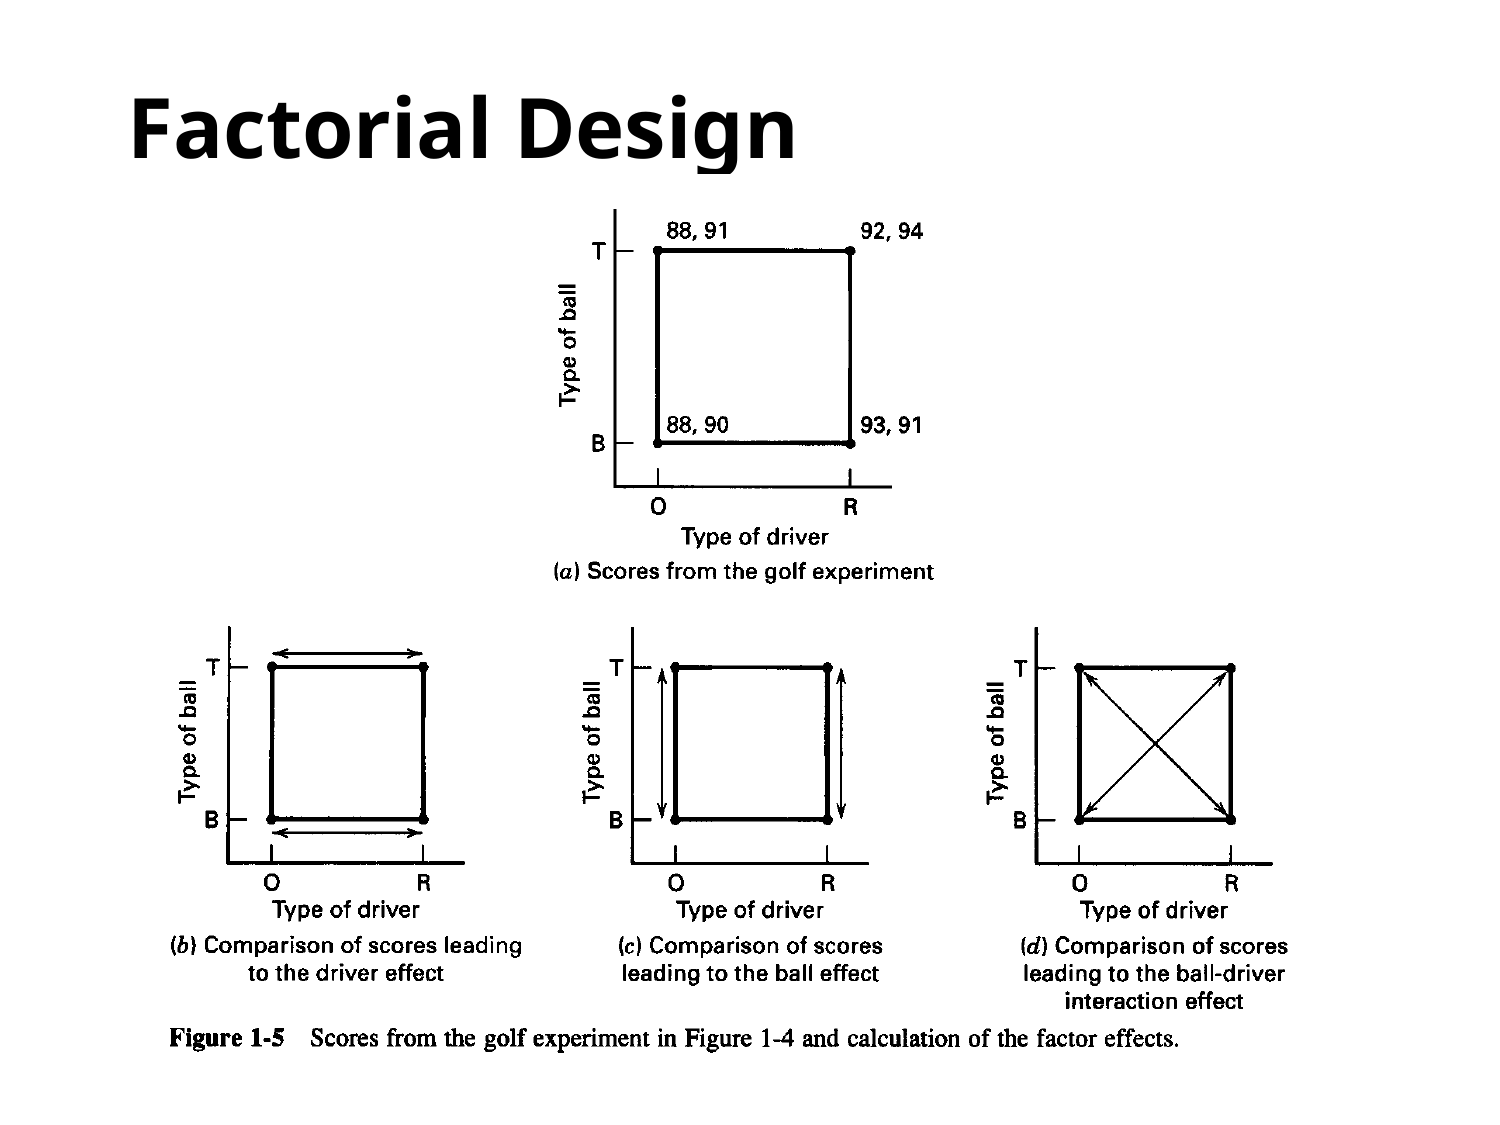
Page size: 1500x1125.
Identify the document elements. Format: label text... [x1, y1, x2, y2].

picture [162, 174, 1325, 1105]
title Factorial Design [112, 37, 1388, 225]
